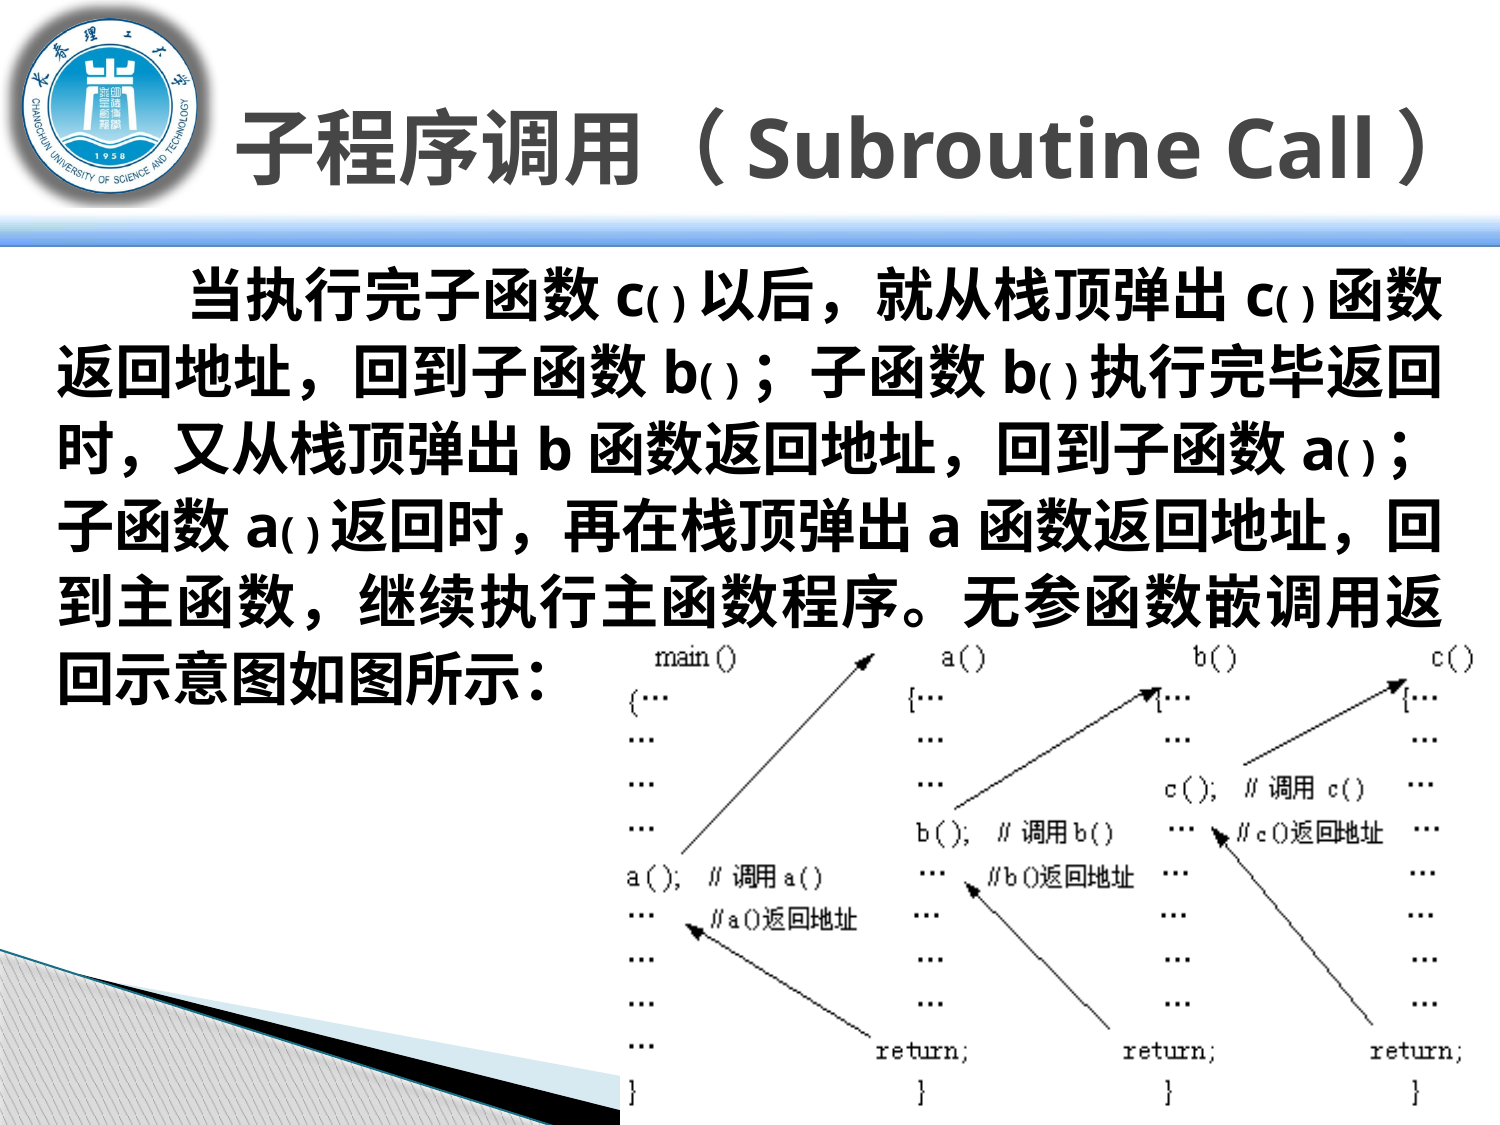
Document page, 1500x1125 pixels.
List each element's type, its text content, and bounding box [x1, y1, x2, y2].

picture [0, 208, 1500, 247]
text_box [620, 633, 1483, 1125]
text_box 当执行完子函数c( )以后，就从栈顶弹出c( )函数返回地址，回到子函数b( )；子函数b( )执行完毕返回时，又从栈顶弹出b函数返回地址，回到子函数a( )；子函数a( )返回时，再在栈顶弹出a函数返回地址，回到主函数，继续执行主函数程序。无参函数嵌调用返回示意图如图所示： [41, 243, 1459, 720]
title 子程序调用（Subroutine Call） [218, 78, 1500, 204]
picture [21, 18, 198, 194]
